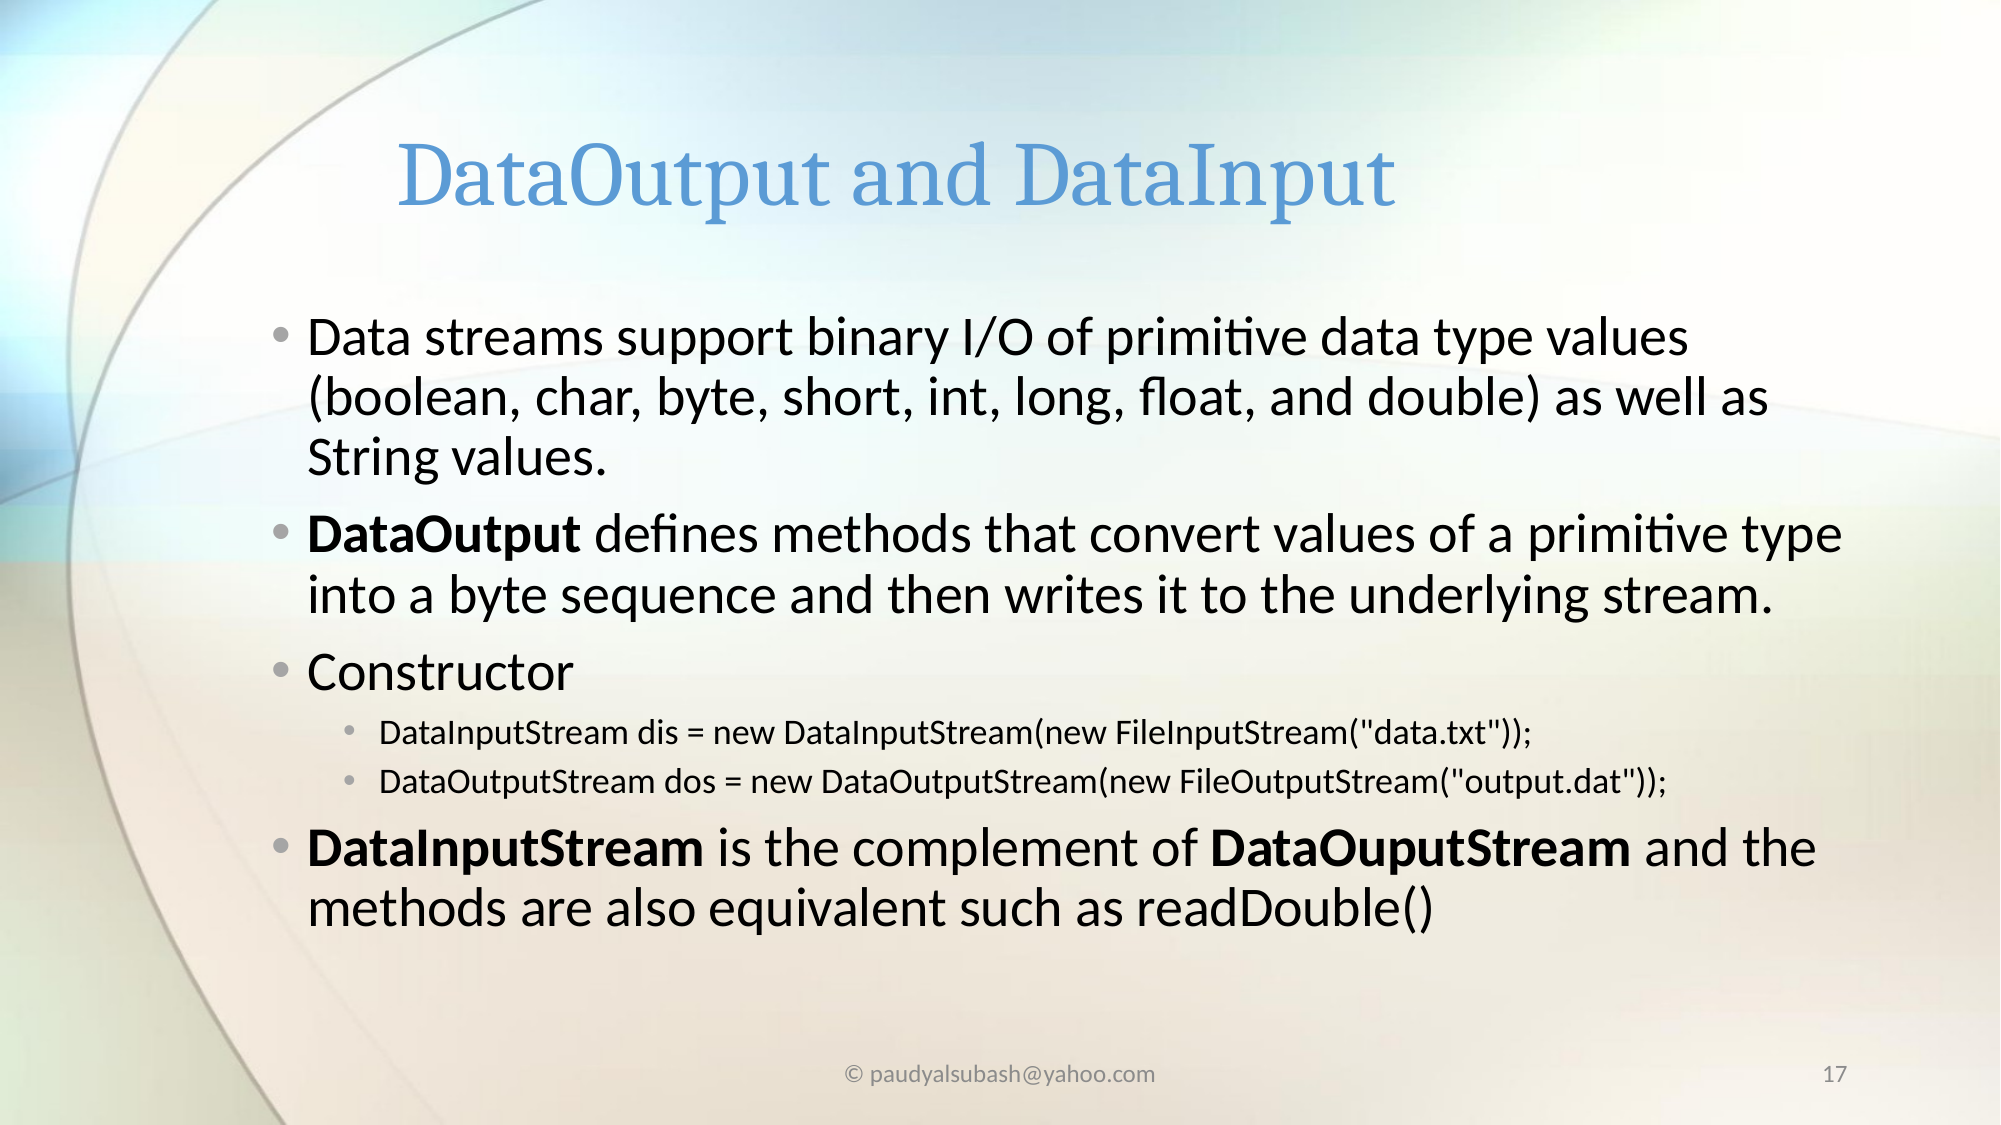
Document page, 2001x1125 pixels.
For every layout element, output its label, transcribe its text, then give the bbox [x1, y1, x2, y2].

list Data streams support binary I/O of primitive data type values (boolean, char, byte, short, int, long, float, and double) as well as String values. DataOutput defines methods that convert values of a primitive type into a byte sequence and then writes it to the underlying stream. Constructor DataInputStream dis = new DataInputStream(new FileInputStream("data.txt")); DataOutputStream dos = new DataOutputStream(new FileOutputStream("output.dat")); DataInputStream is the complement of DataOuputStream and the methods are also equivalent such as readDouble() [256, 299, 1863, 1014]
title DataOutput and DataInput [381, 59, 1863, 278]
slide_number 17 [1325, 1042, 1863, 1103]
footer © paudyalsubash@yahoo.com [762, 1042, 1238, 1103]
picture [0, 0, 2001, 1125]
